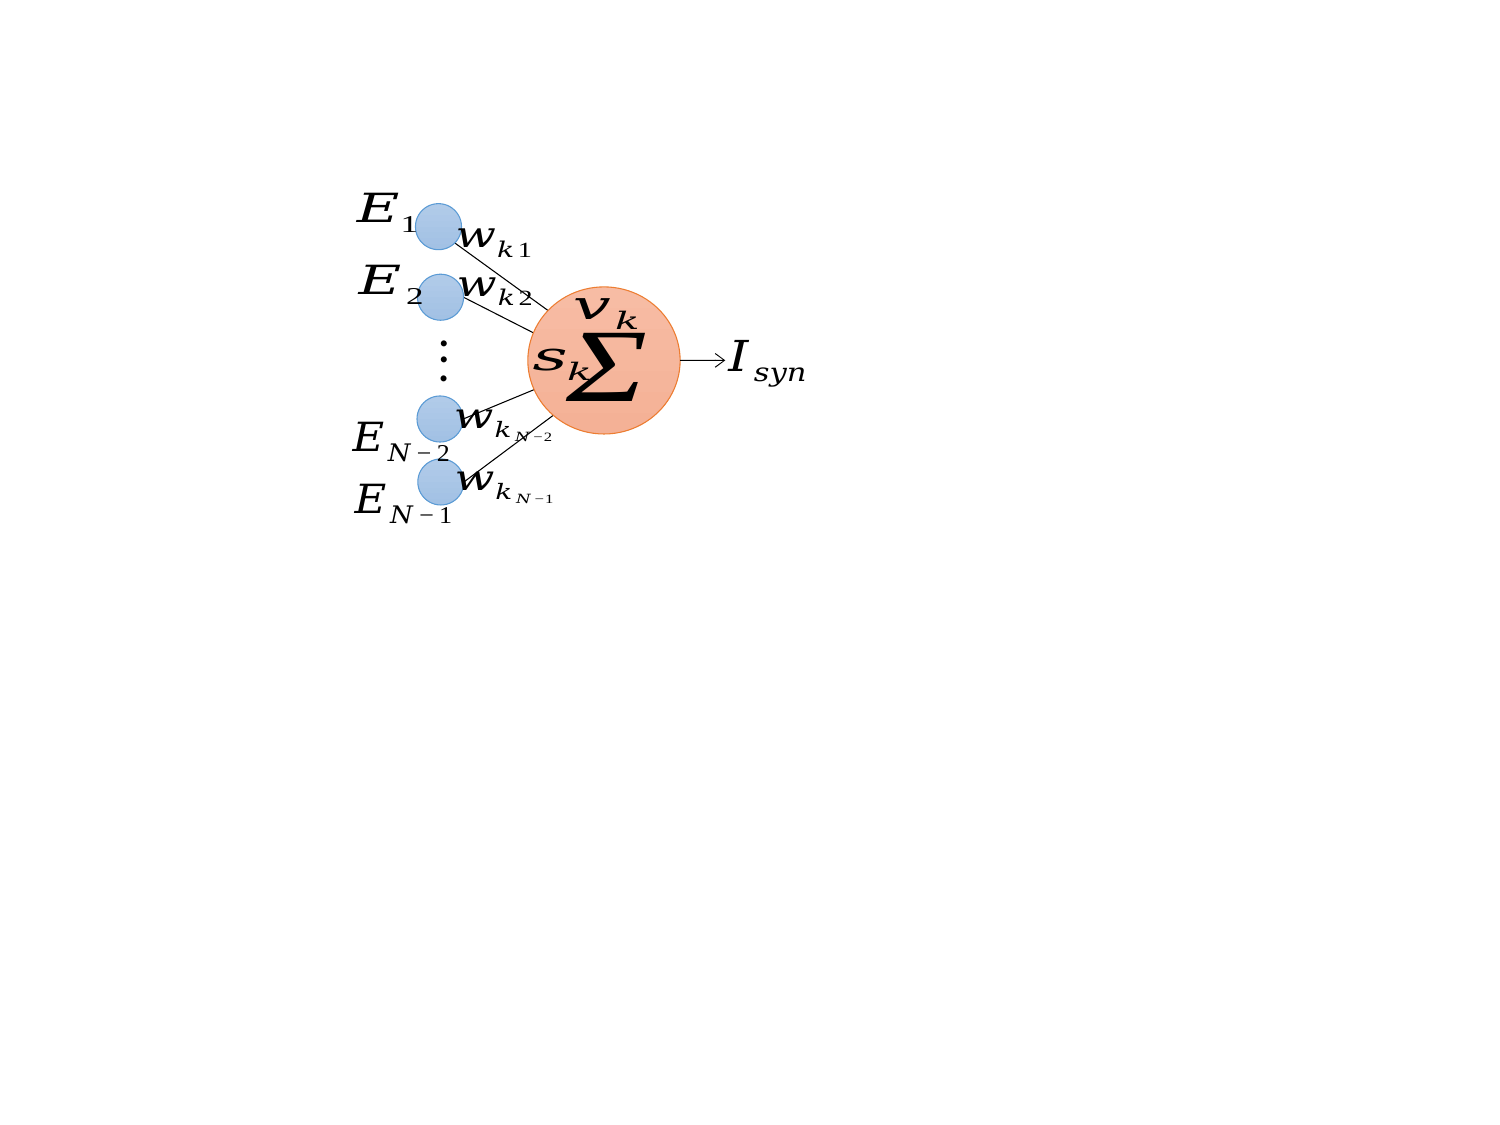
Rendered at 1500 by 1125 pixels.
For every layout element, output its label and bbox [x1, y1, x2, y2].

text_box [414, 203, 463, 251]
text_box [463, 379, 601, 482]
text_box [466, 364, 596, 379]
text_box [454, 242, 601, 349]
text_box [416, 403, 422, 435]
text_box [422, 289, 466, 443]
text_box [599, 286, 681, 435]
text_box [466, 297, 596, 364]
text_box [417, 458, 463, 506]
text_box [417, 273, 454, 302]
text_box [596, 358, 603, 374]
